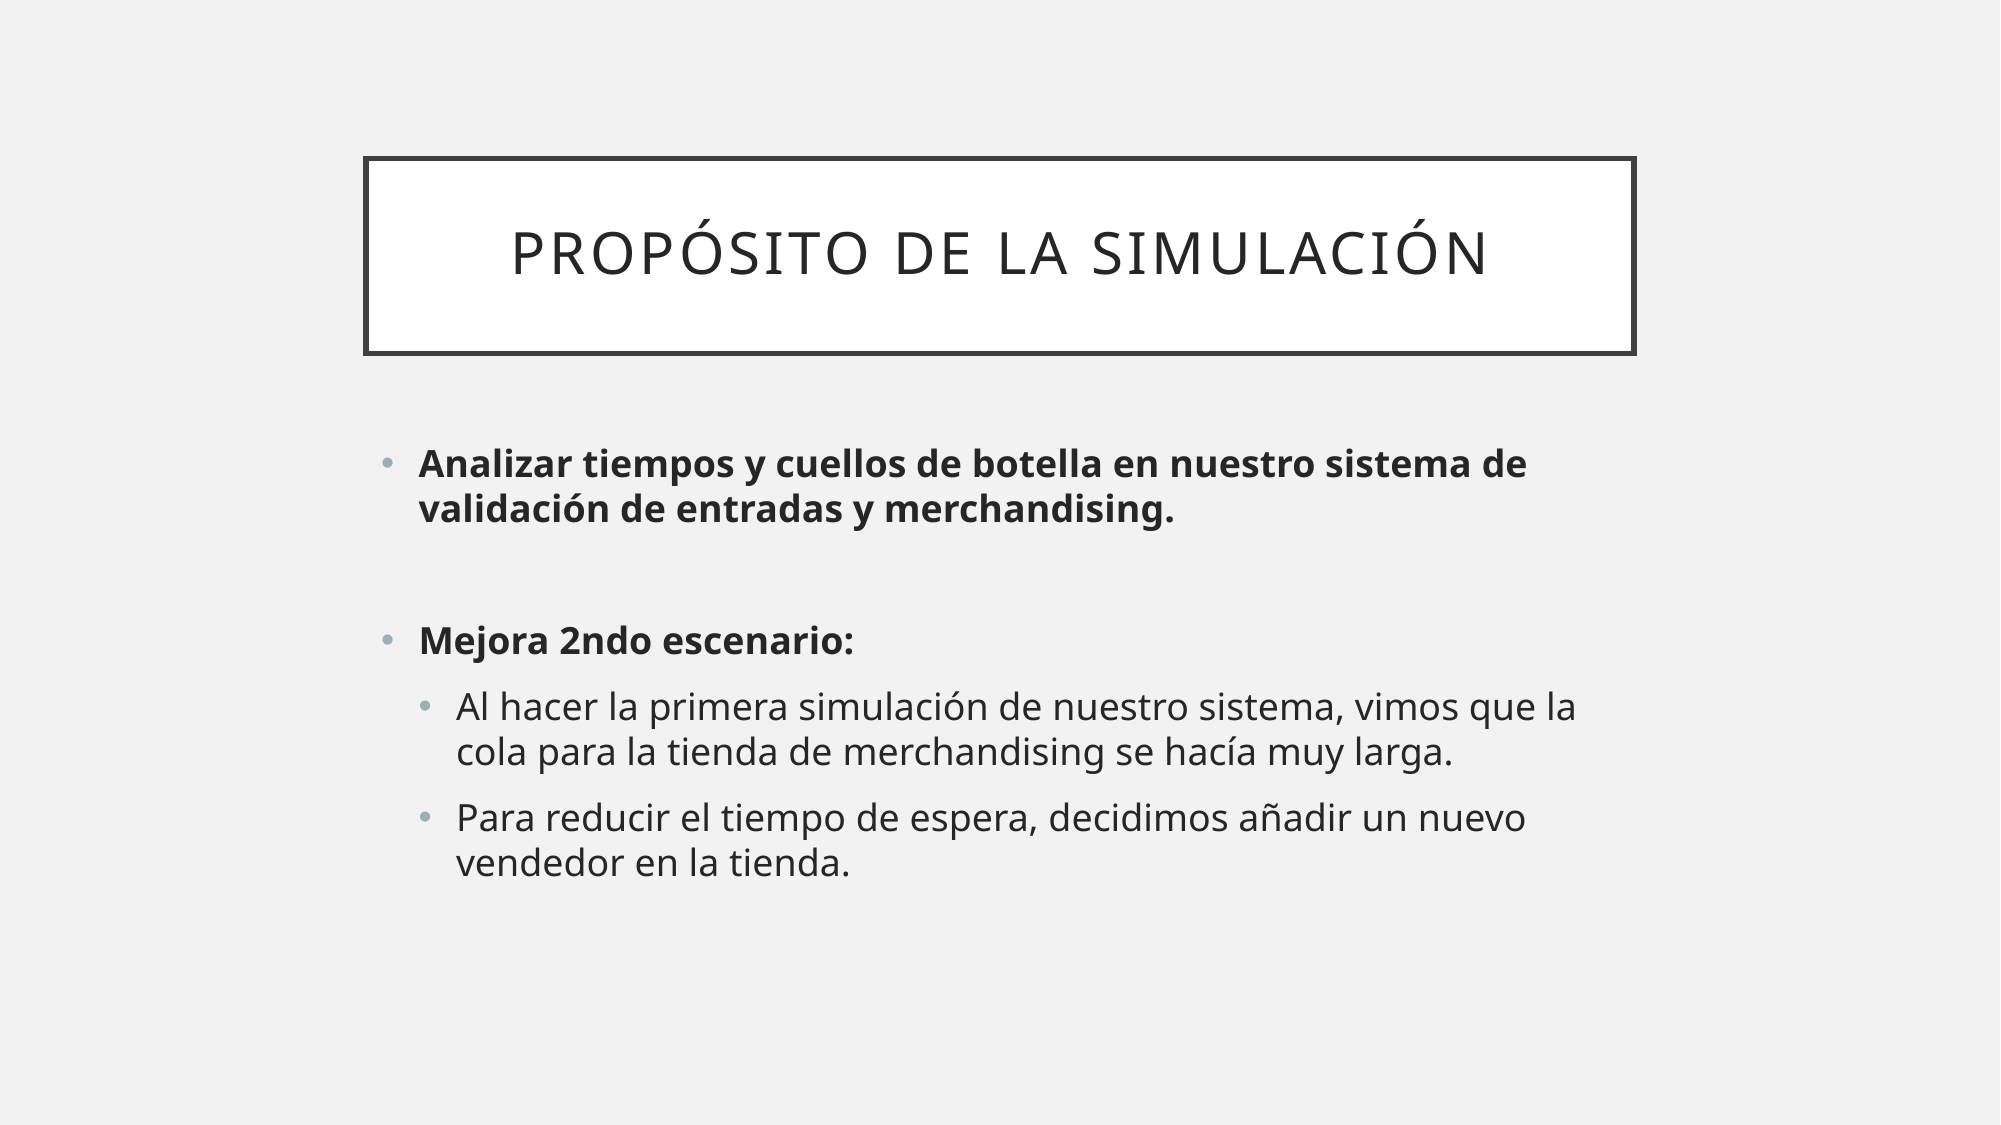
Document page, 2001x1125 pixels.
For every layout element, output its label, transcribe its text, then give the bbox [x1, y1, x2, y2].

title Propósito de la simulación [363, 156, 1637, 356]
list Analizar tiempos y cuellos de botella en nuestro sistema de validación de entradas y merchandising. Mejora 2ndo escenario: Al hacer la primera simulación de nuestro sistema, vimos que la cola para la tienda de merchandising se hacía muy larga. Para reducir el tiempo de espera, decidimos añadir un nuevo vendedor en la tienda. [366, 432, 1634, 942]
